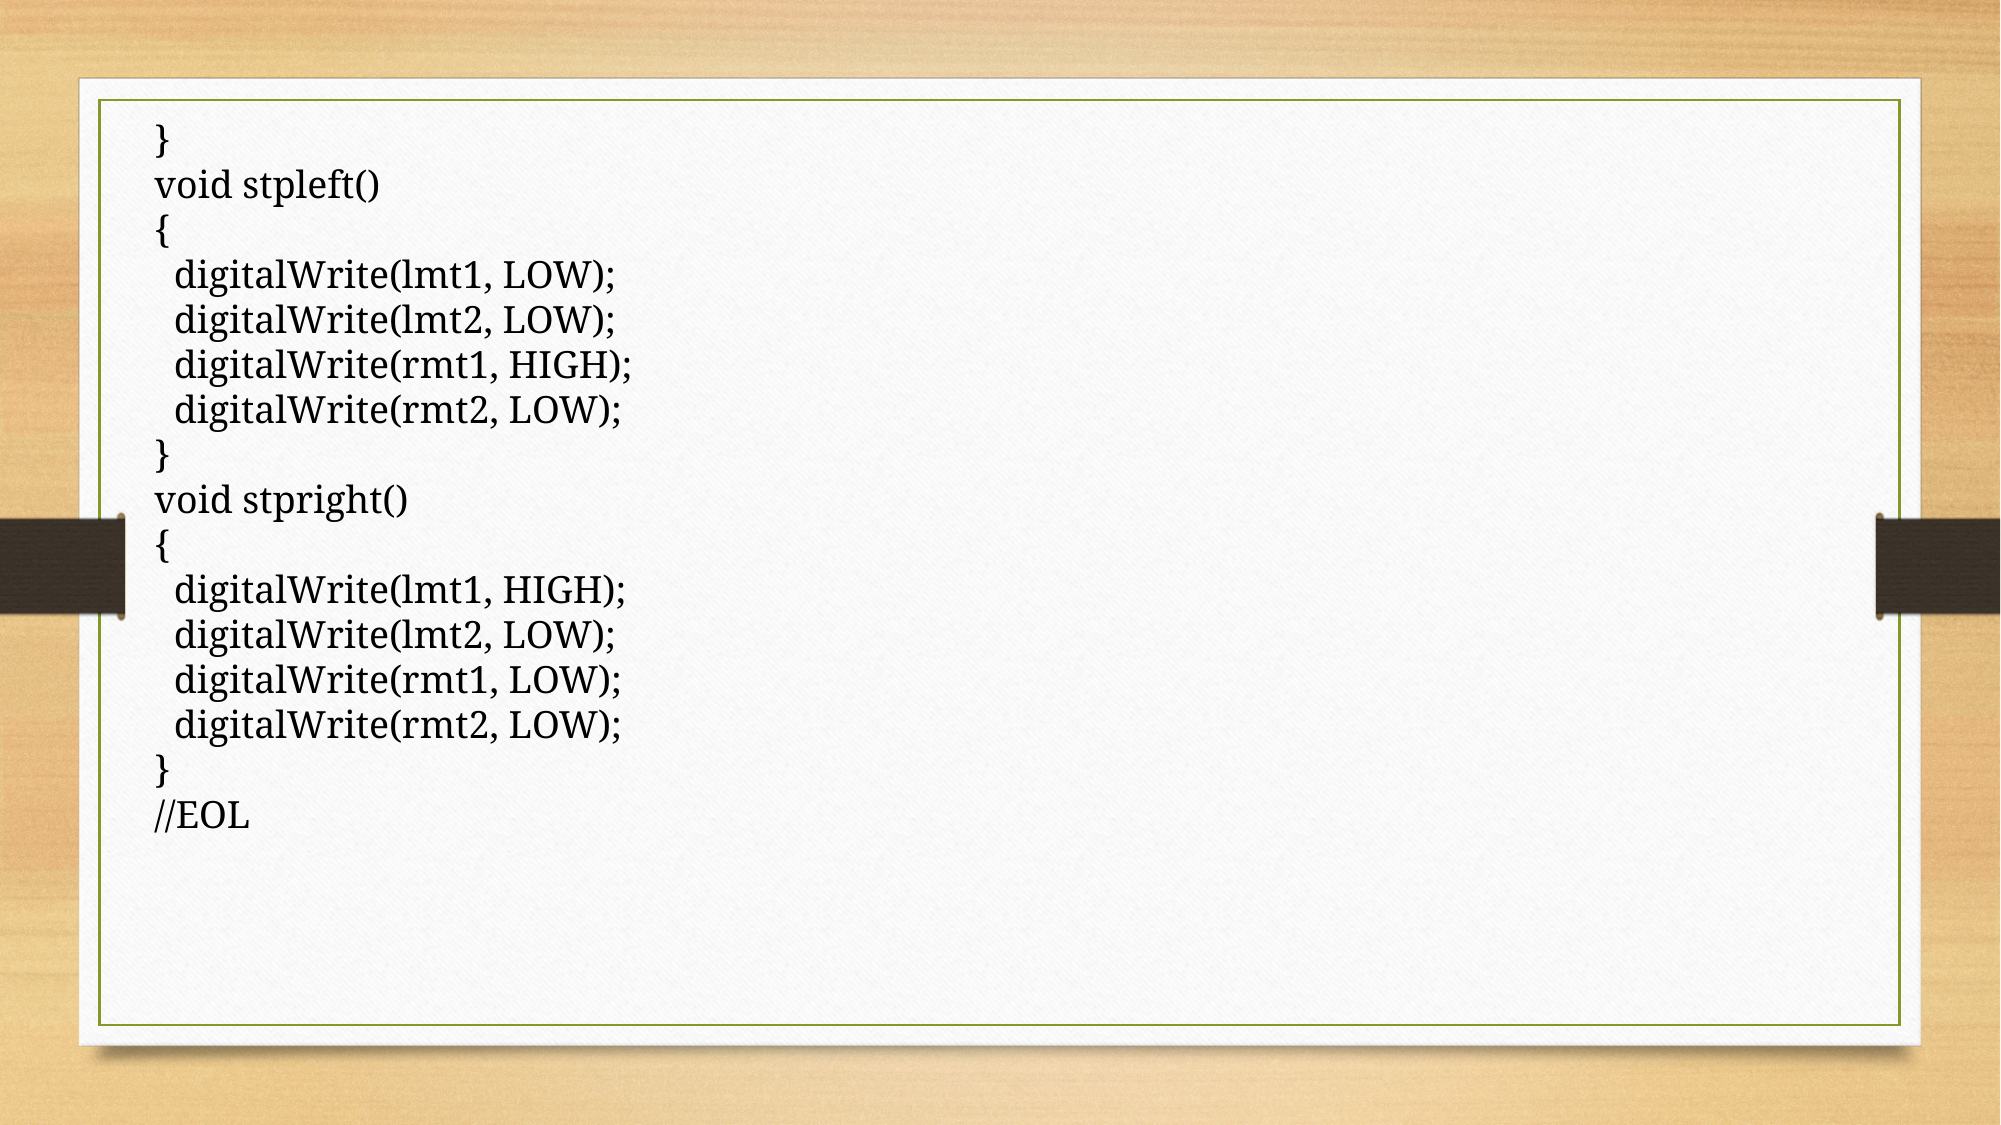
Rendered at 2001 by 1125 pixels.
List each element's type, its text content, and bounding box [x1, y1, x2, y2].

text_box } void stpleft() { digitalWrite(lmt1, LOW); digitalWrite(lmt2, LOW); digitalWrite(rmt1, HIGH); digitalWrite(rmt2, LOW); } void stpright() { digitalWrite(lmt1, HIGH); digitalWrite(lmt2, LOW); digitalWrite(rmt1, LOW); digitalWrite(rmt2, LOW); } //EOL [139, 108, 1140, 844]
picture [0, 0, 2001, 1125]
